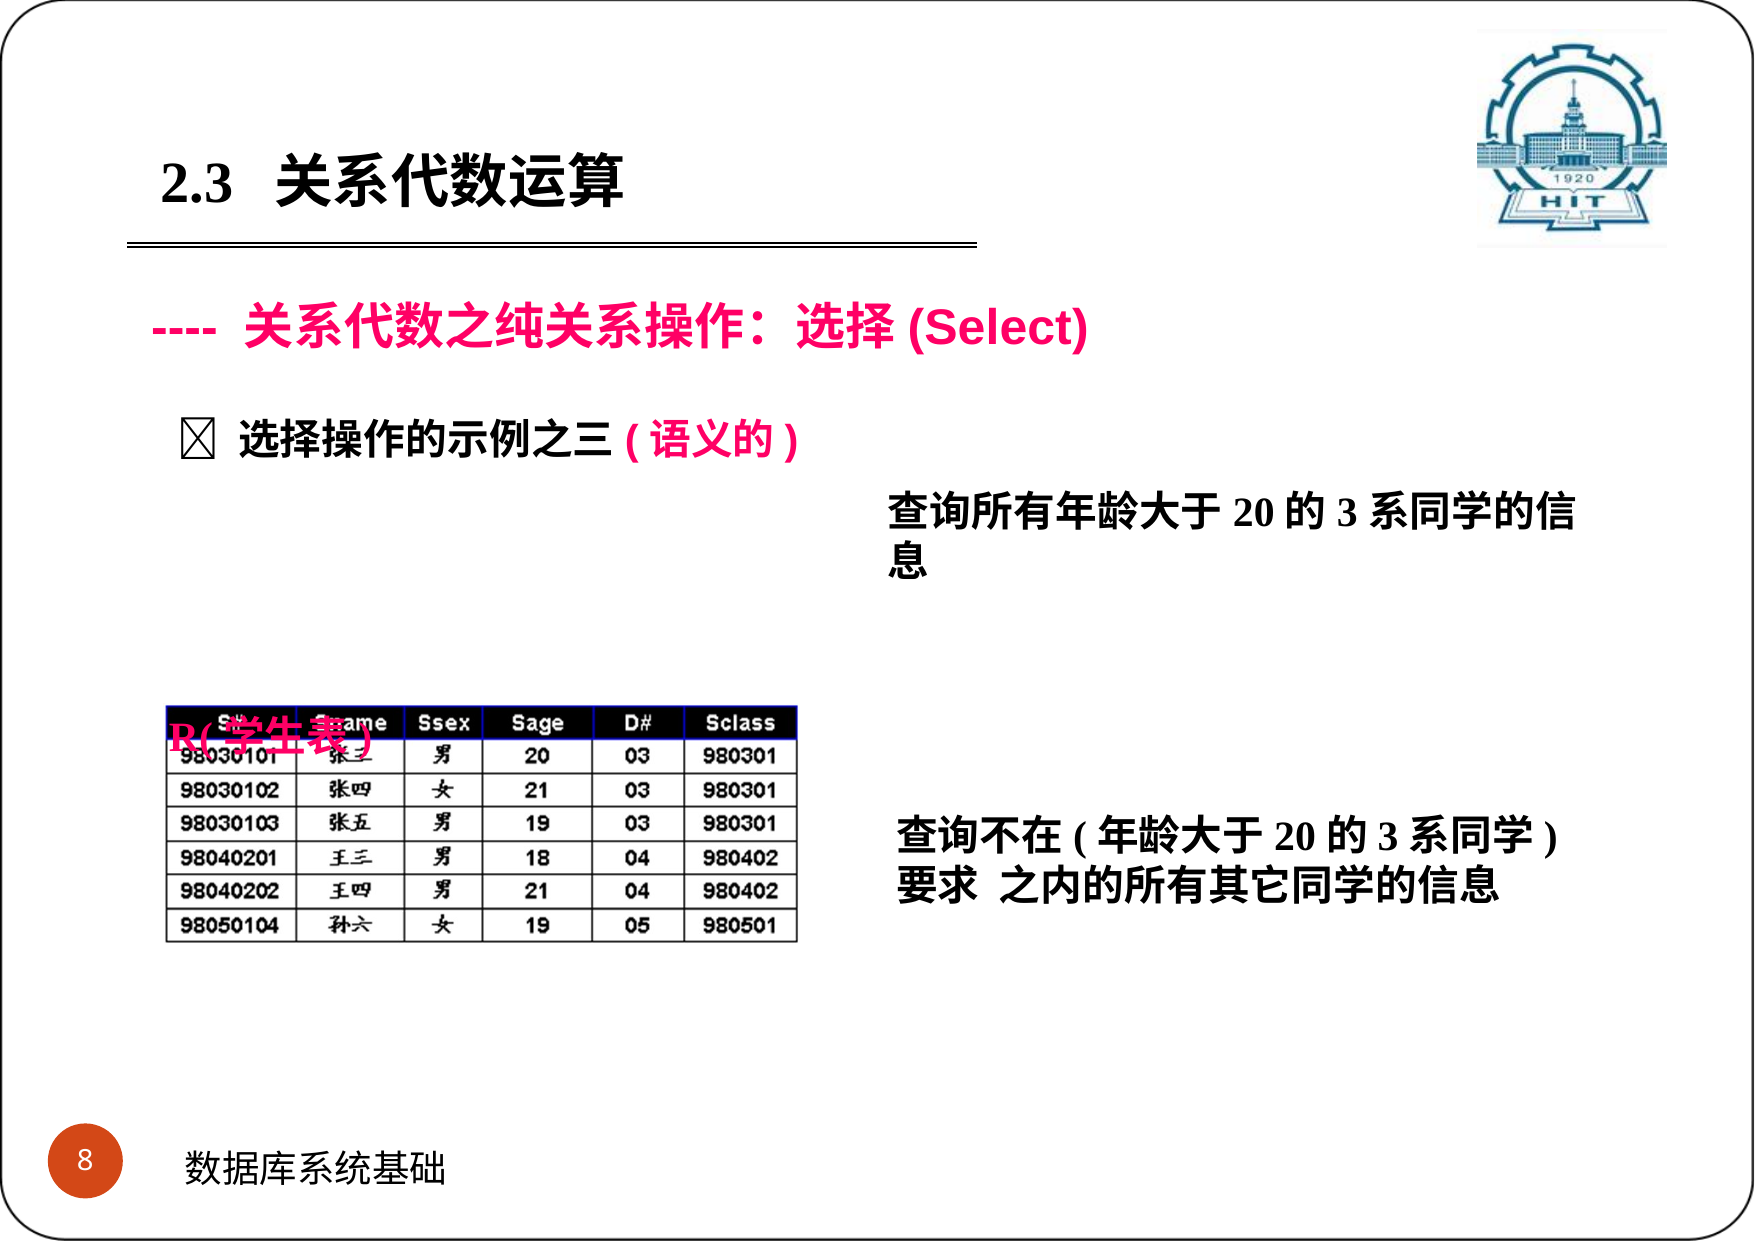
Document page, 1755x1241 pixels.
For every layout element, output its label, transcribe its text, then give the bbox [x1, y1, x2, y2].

text_box [163, 909, 800, 945]
text_box 2.3 关系代数运算 ---- 关系代数之纯关系操作：选择(Select)  选择操作的示例之三(语义的) 查询所有年龄大于20的3系同学的信息 R(学生表) 查询不在(年龄大于20的3系同学)要求 之内的所有其它同学的信息 [149, 143, 1581, 909]
picture [0, 0, 1755, 1241]
